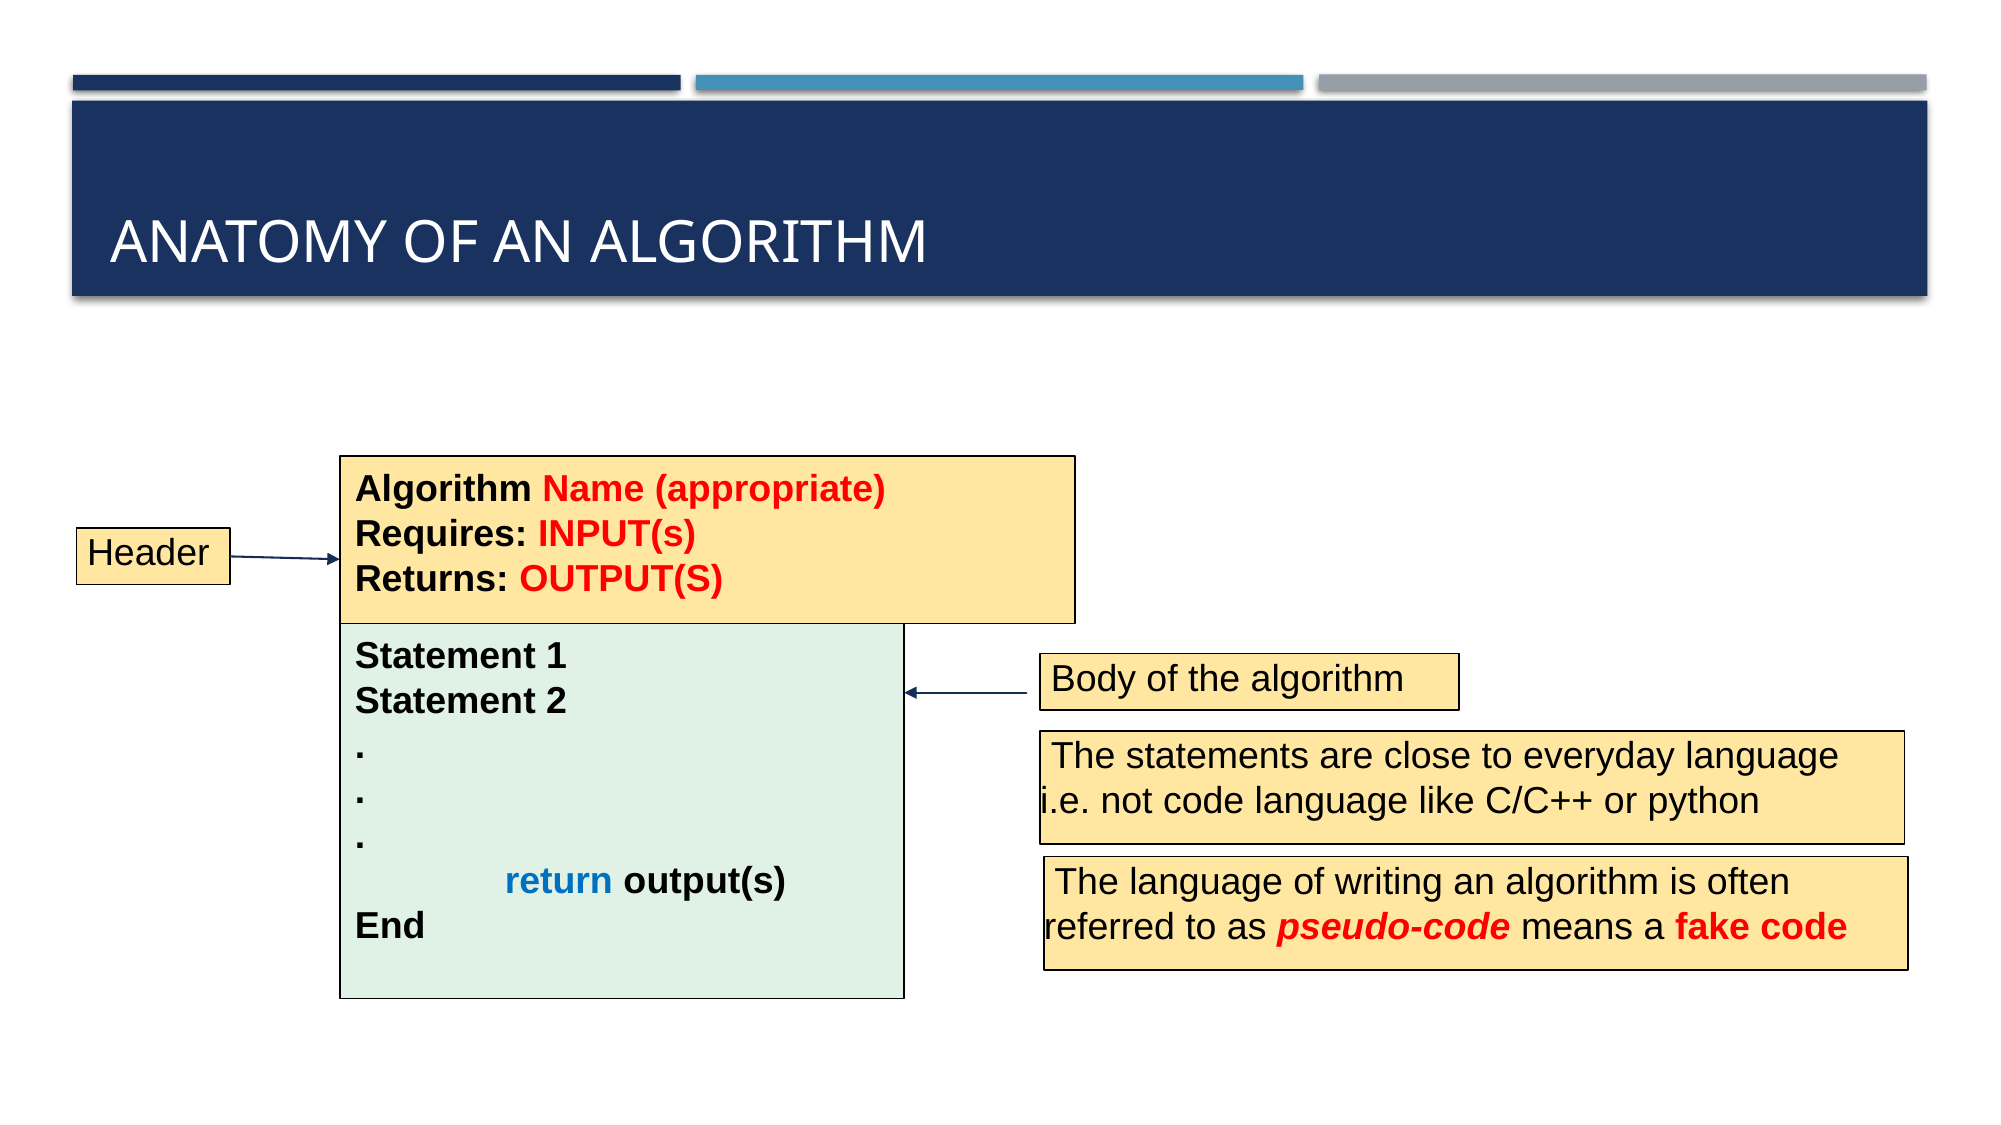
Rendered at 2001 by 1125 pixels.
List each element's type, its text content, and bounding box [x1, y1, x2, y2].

text_box The language of writing an algorithm is often referred to as pseudo-code means a fake code [1043, 856, 1909, 970]
text_box Algorithm Name (appropriate) Requires: INPUT(s) Returns: OUTPUT(S) [339, 456, 1076, 624]
text_box Body of the algorithm [1040, 653, 1460, 711]
text_box Header [76, 528, 231, 585]
text_box Statement 1 Statement 2 . . . return output(s) End [339, 623, 905, 999]
title Anatomy of an algorithm [95, 115, 1905, 282]
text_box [229, 555, 341, 560]
text_box The statements are close to everyday language i.e. not code language like C/C++ or python [1040, 730, 1905, 845]
